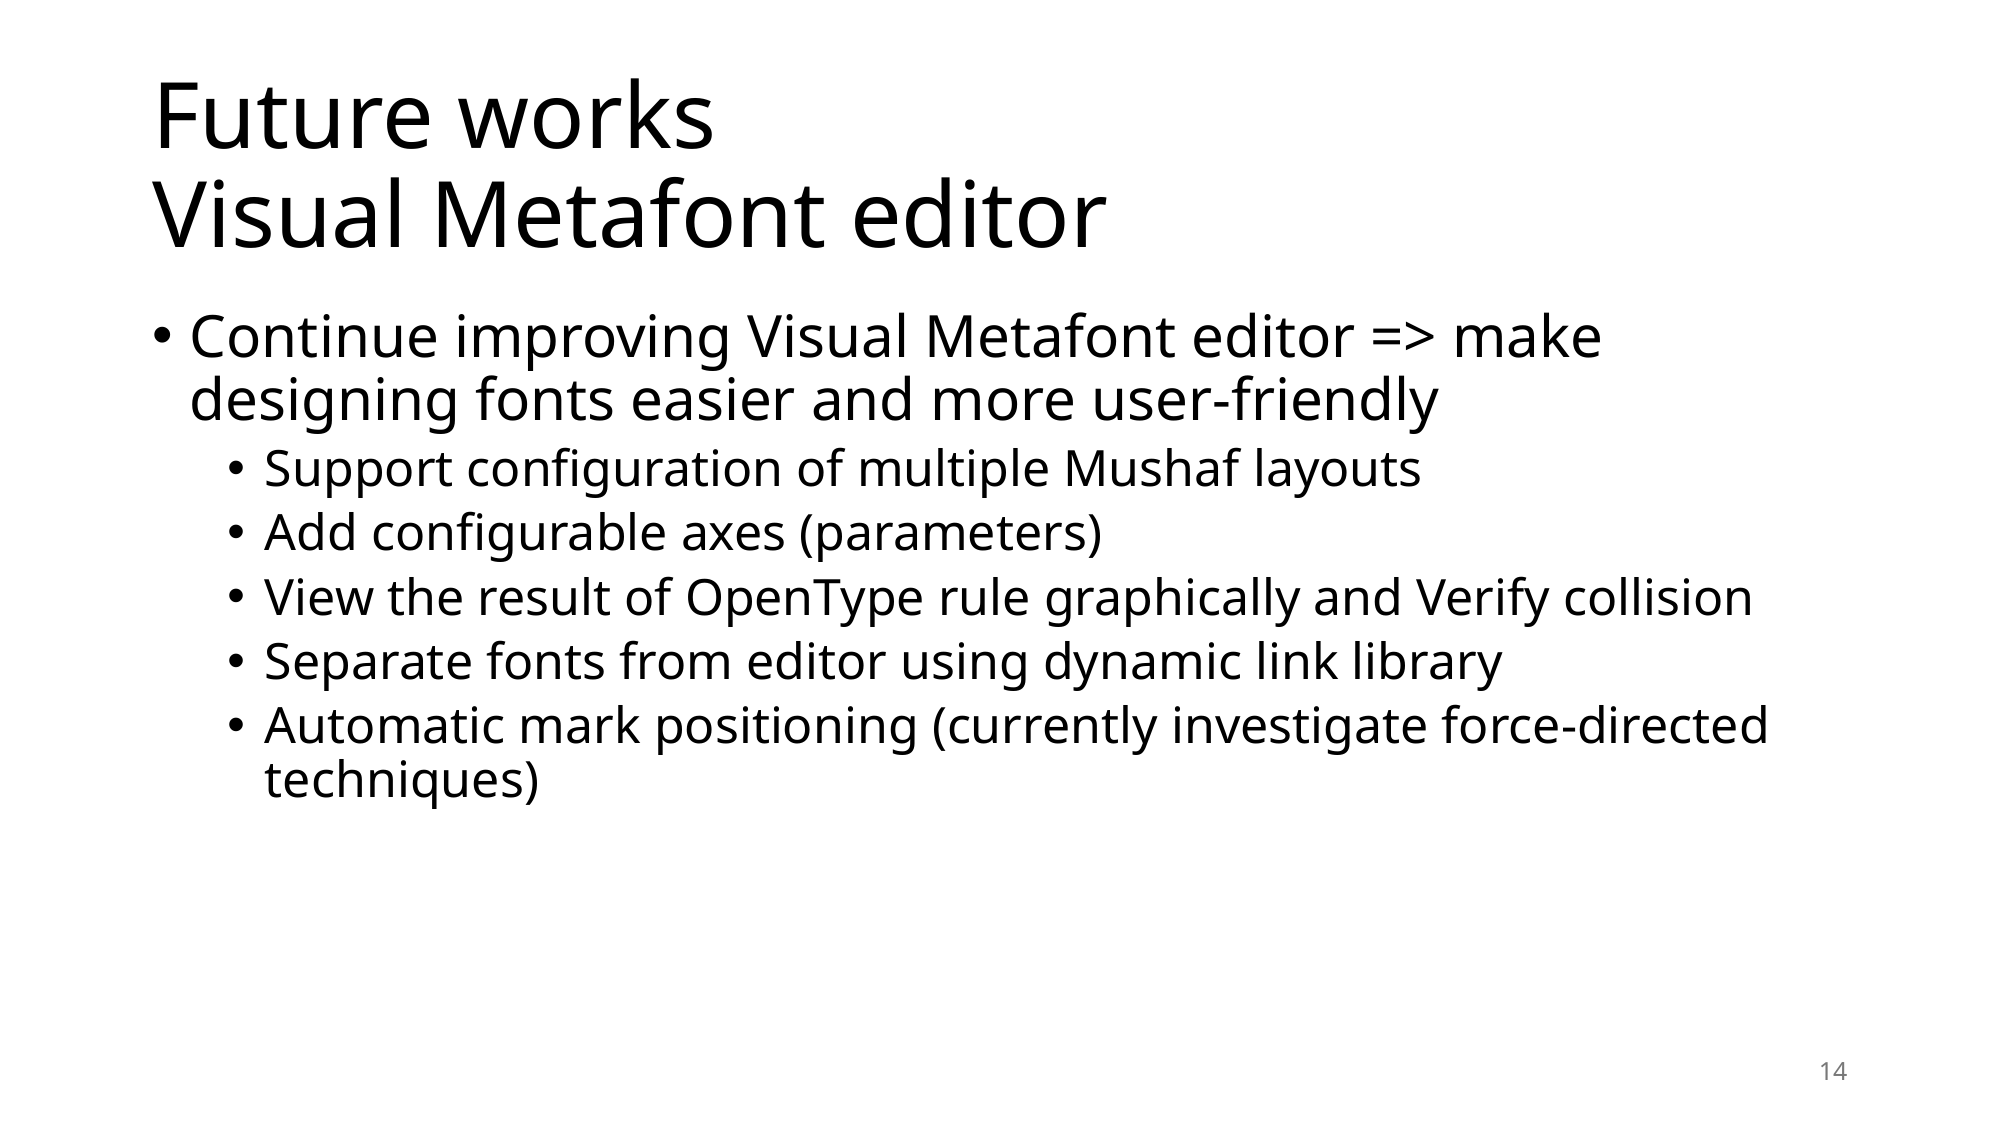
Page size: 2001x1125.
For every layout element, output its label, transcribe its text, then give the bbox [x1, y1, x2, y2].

list Continue improving Visual Metafont editor => make designing fonts easier and more user-friendly Support configuration of multiple Mushaf layouts Add configurable axes (parameters) View the result of OpenType rule graphically and Verify collision Separate fonts from editor using dynamic link library Automatic mark positioning (currently investigate force-directed techniques) [137, 299, 1863, 1014]
title Future works Visual Metafont editor [137, 59, 1863, 278]
slide_number 14 [1412, 1042, 1863, 1103]
